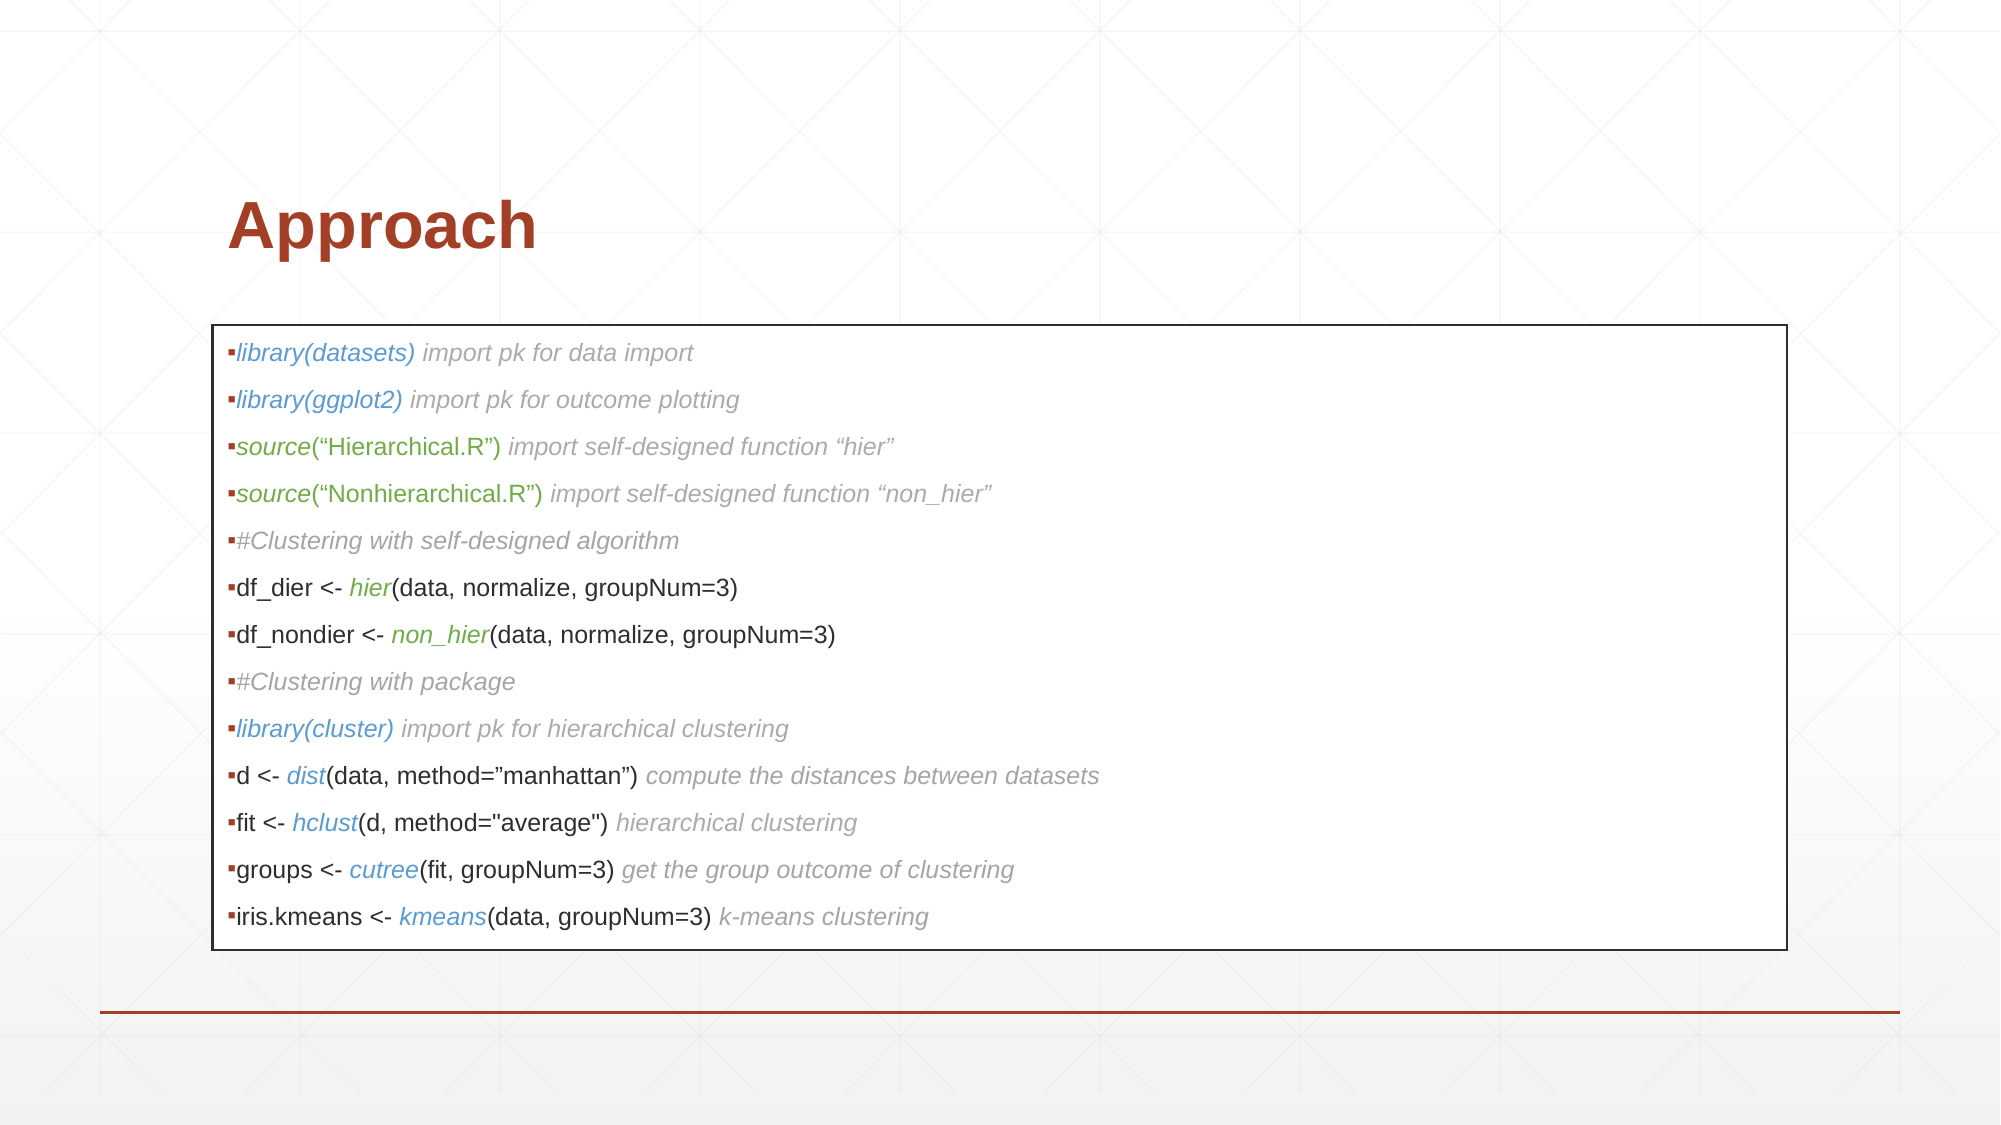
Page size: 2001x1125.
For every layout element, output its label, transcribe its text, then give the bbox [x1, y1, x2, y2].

list library(datasets) import pk for data import library(ggplot2) import pk for outcome plotting source(“Hierarchical.R”) import self-designed function “hier” source(“Nonhierarchical.R”) import self-designed function “non_hier” #Clustering with self-designed algorithm df_dier <- hier(data, normalize, groupNum=3) df_nondier <- non_hier(data, normalize, groupNum=3) #Clustering with package library(cluster) import pk for hierarchical clustering d <- dist(data, method=”manhattan”) compute the distances between datasets fit <- hclust(d, method="average") hierarchical clustering groups <- cutree(fit, groupNum=3) get the group outcome of clustering iris.kmeans <- kmeans(data, groupNum=3) k-means clustering [211, 324, 1788, 951]
title Approach [212, 82, 1788, 271]
